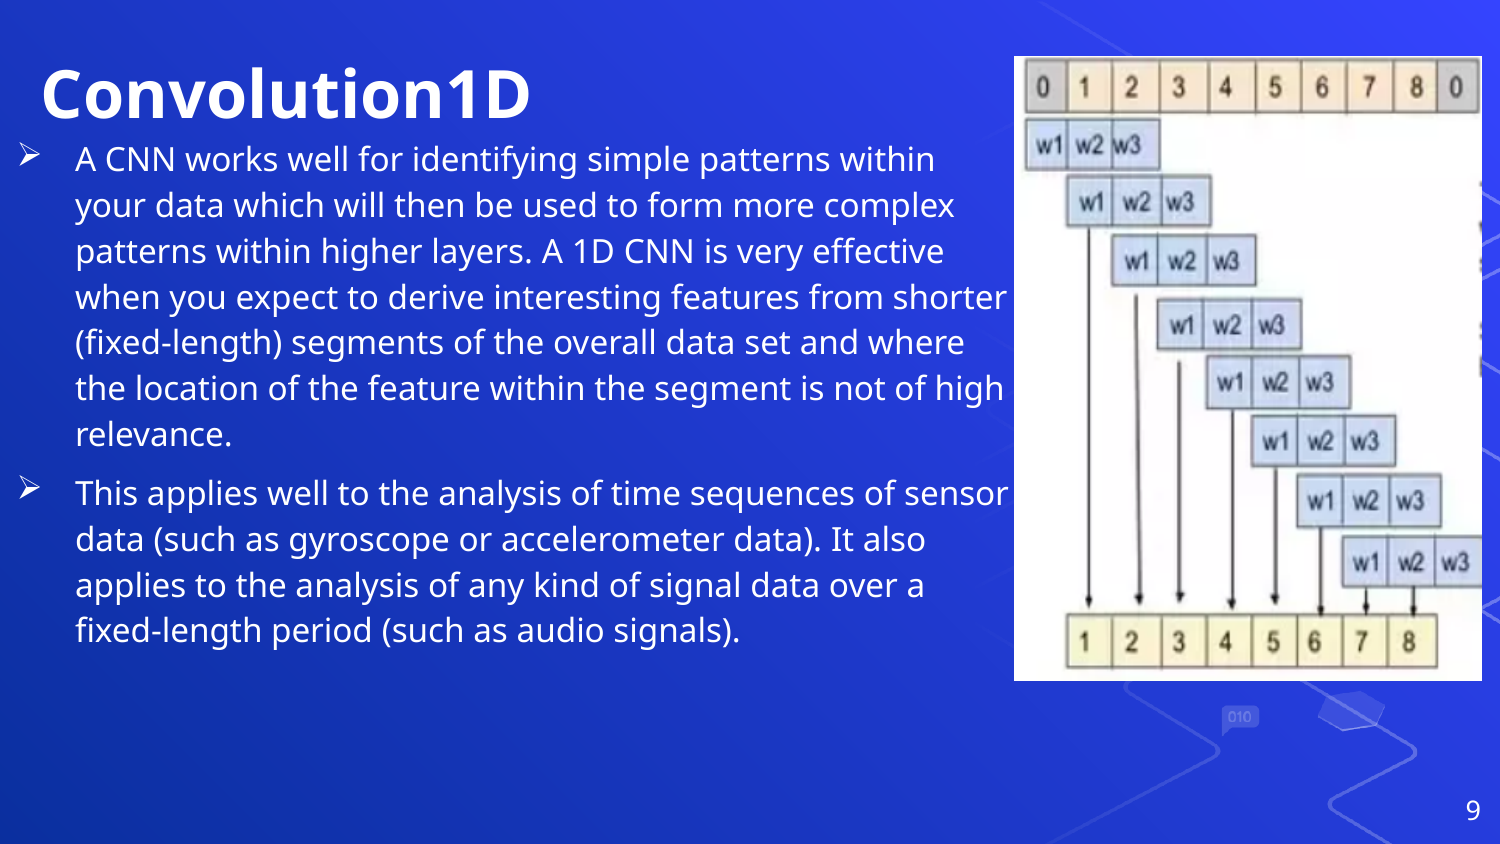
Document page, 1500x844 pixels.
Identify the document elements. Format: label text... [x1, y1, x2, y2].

list A CNN works well for identifying simple patterns within your data which will then be used to form more complex patterns within higher layers. A 1D CNN is very effective when you expect to derive interesting features from shorter (fixed-length) segments of the overall data set and where the location of the feature within the segment is not of high relevance. This applies well to the analysis of time sequences of sensor data (such as gyroscope or accelerometer data). It also applies to the analysis of any kind of signal data over a fixed-length period (such as audio signals). [0, 132, 1015, 724]
picture [0, 0, 1500, 844]
title Convolution1D [40, 56, 1011, 133]
slide_number 9 [1391, 779, 1482, 844]
